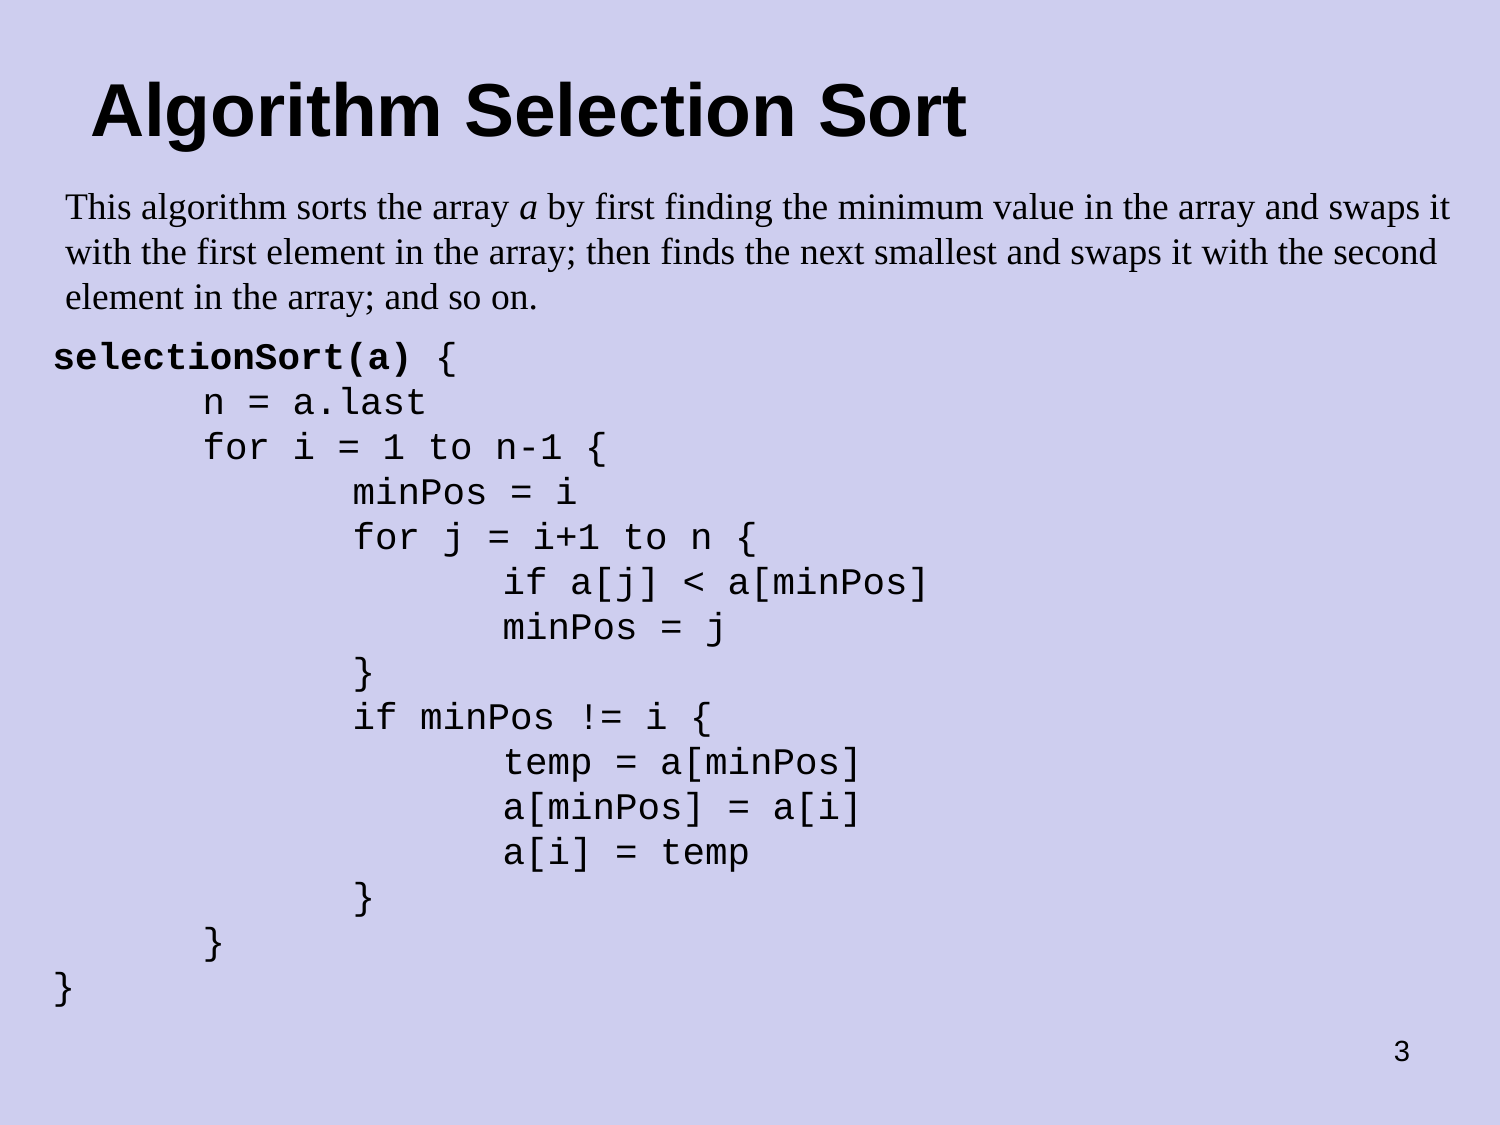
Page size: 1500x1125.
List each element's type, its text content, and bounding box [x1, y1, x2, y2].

text_box This algorithm sorts the array a by first finding the minimum value in the array and swaps it with the first element in the array; then finds the next smallest and swaps it with the second element in the array; and so on. [49, 174, 1475, 325]
text_box ‹#› [1074, 1024, 1425, 1103]
text_box selectionSort(a) { n = a.last for i = 1 to n-1 { minPos = i for j = i+1 to n { if a[j] < a[minPos] minPos = j } if minPos != i { temp = a[minPos] a[minPos] = a[i] a[i] = temp } } } [37, 324, 1463, 1060]
title Algorithm Selection Sort [75, 12, 1425, 174]
